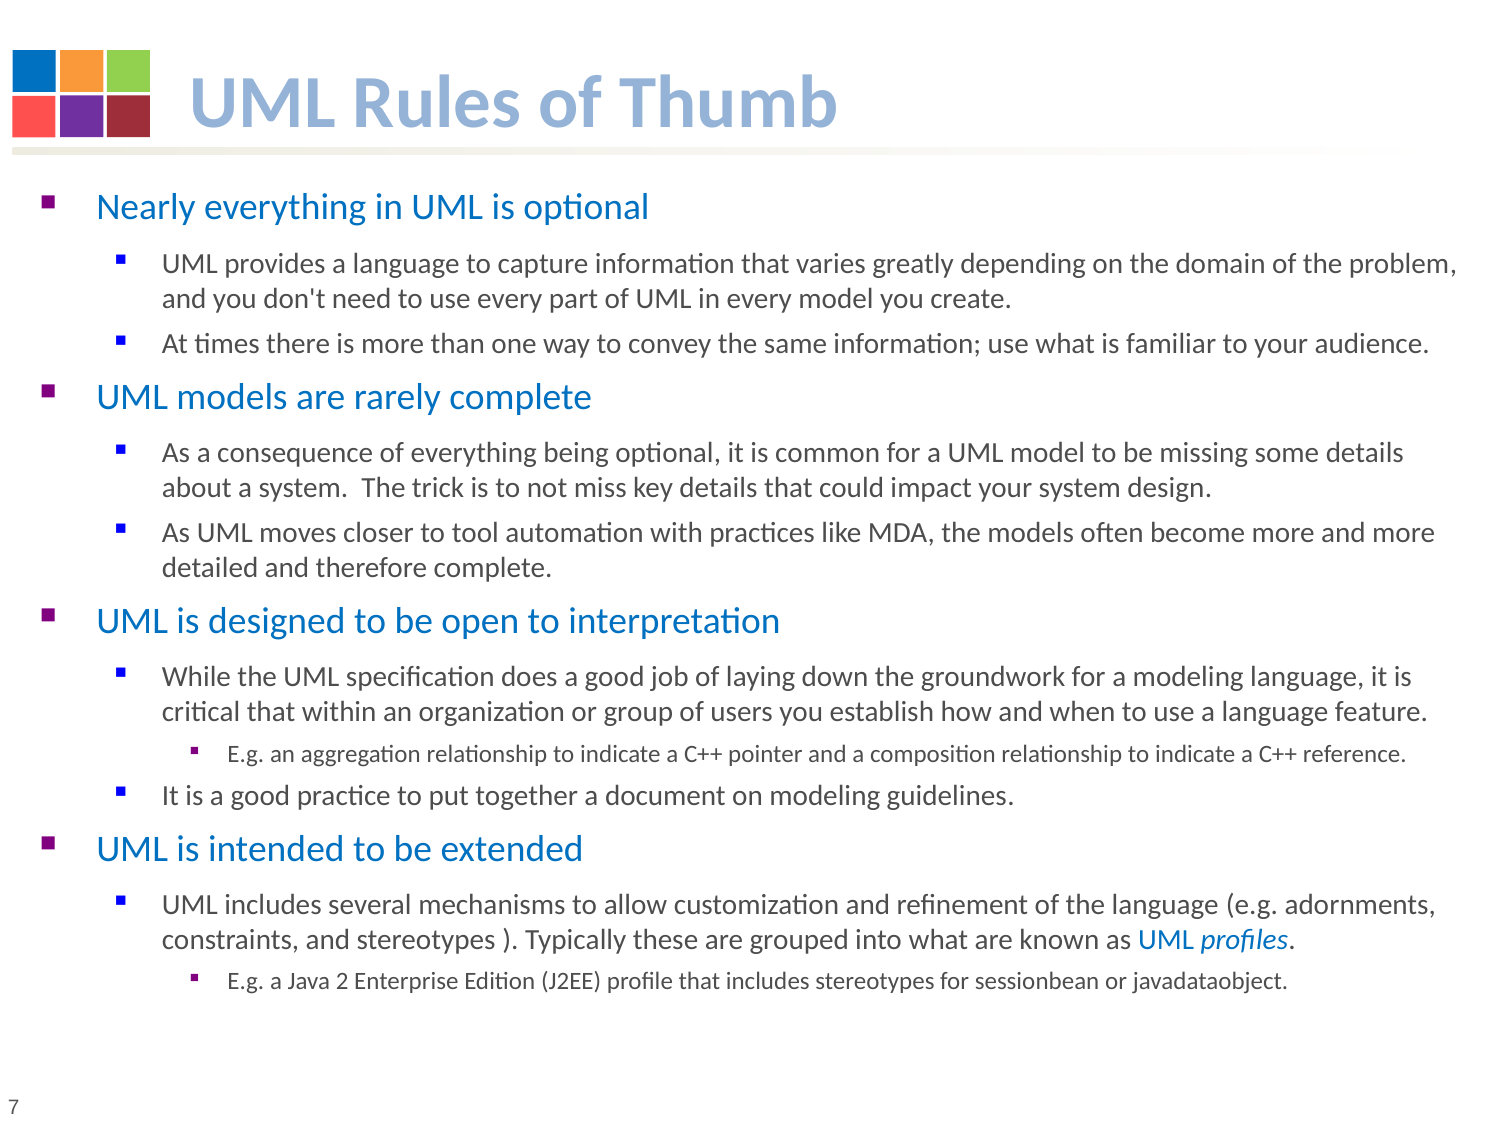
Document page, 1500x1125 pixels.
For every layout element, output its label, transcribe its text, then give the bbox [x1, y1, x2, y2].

title UML Rules of Thumb [174, 47, 1475, 150]
list Nearly everything in UML is optional UML provides a language to capture information that varies greatly depending on the domain of the problem, and you don't need to use every part of UML in every model you create. At times there is more than one way to convey the same information; use what is familiar to your audience. UML models are rarely complete As a consequence of everything being optional, it is common for a UML model to be missing some details about a system. The trick is to not miss key details that could impact your system design. As UML moves closer to tool automation with practices like MDA, the models often become more and more detailed and therefore complete. UML is designed to be open to interpretation While the UML specification does a good job of laying down the groundwork for a modeling language, it is critical that within an organization or group of users you establish how and when to use a language feature. E.g. an aggregation relationship to indicate a C++ pointer and a composition relationship to indicate a C++ reference. It is a good practice to put together a document on modeling guidelines. UML is intended to be extended UML includes several mechanisms to allow customization and refinement of the language (e.g. adornments, constraints, and stereotypes ). Typically these are grouped into what are known as UML profiles. E.g. a Java 2 Enterprise Edition (J2EE) profile that includes stereotypes for sessionbean or javadataobject. [24, 174, 1475, 1088]
